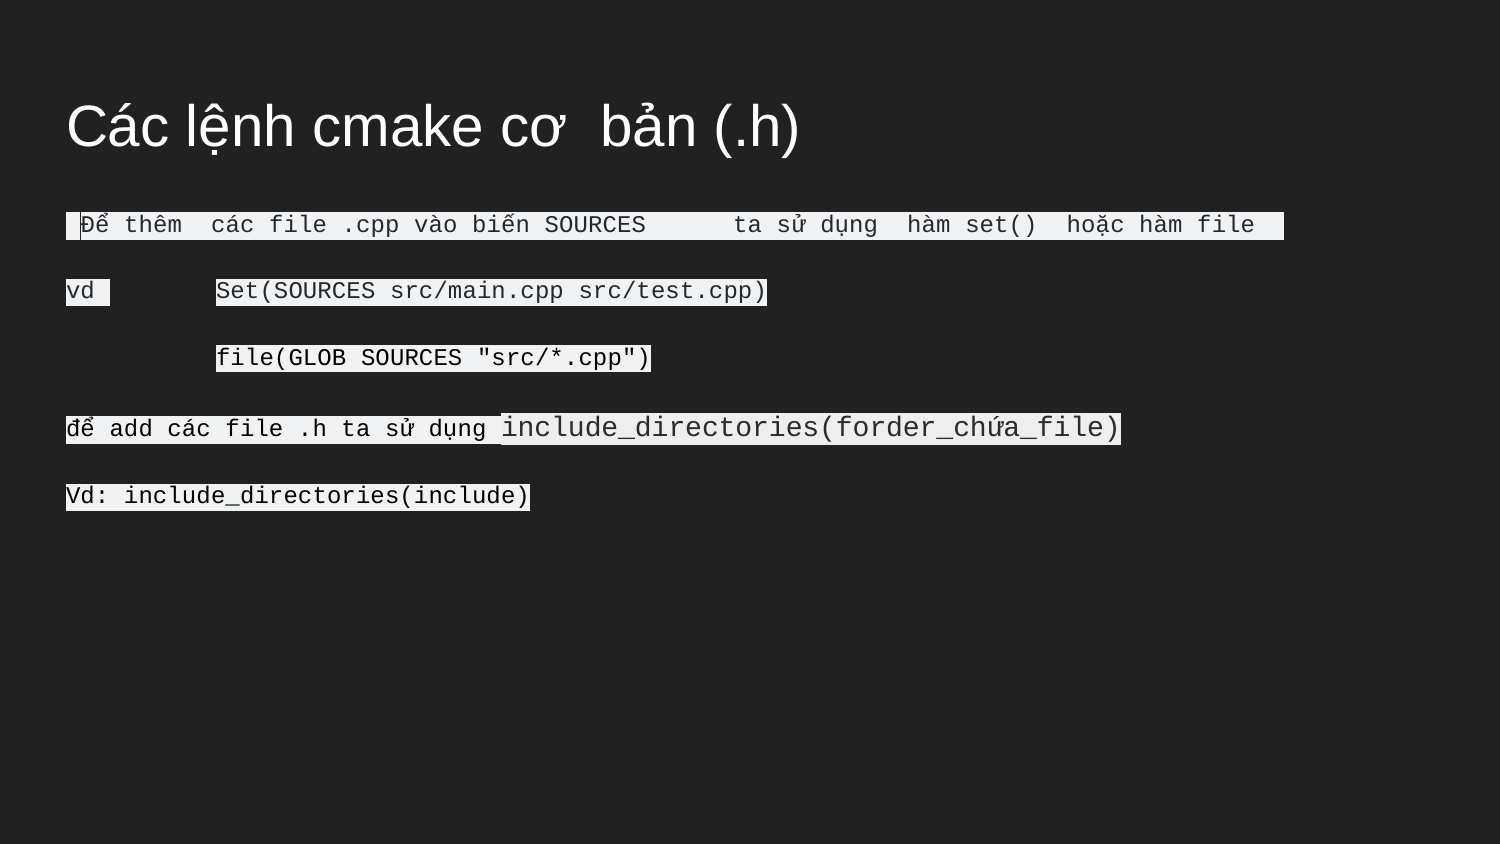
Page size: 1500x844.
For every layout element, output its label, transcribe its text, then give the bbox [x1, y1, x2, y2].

list Để thêm các file .cpp vào biến SOURCES ta sử dụng hàm set() hoặc hàm file vd Set(SOURCES src/main.cpp src/test.cpp) file(GLOB SOURCES "src/*.cpp") để add các file .h ta sử dụng include_directories(forder_chứa_file) Vd: include_directories(include) [51, 189, 1449, 750]
title Các lệnh cmake cơ bản (.h) [51, 72, 1449, 167]
